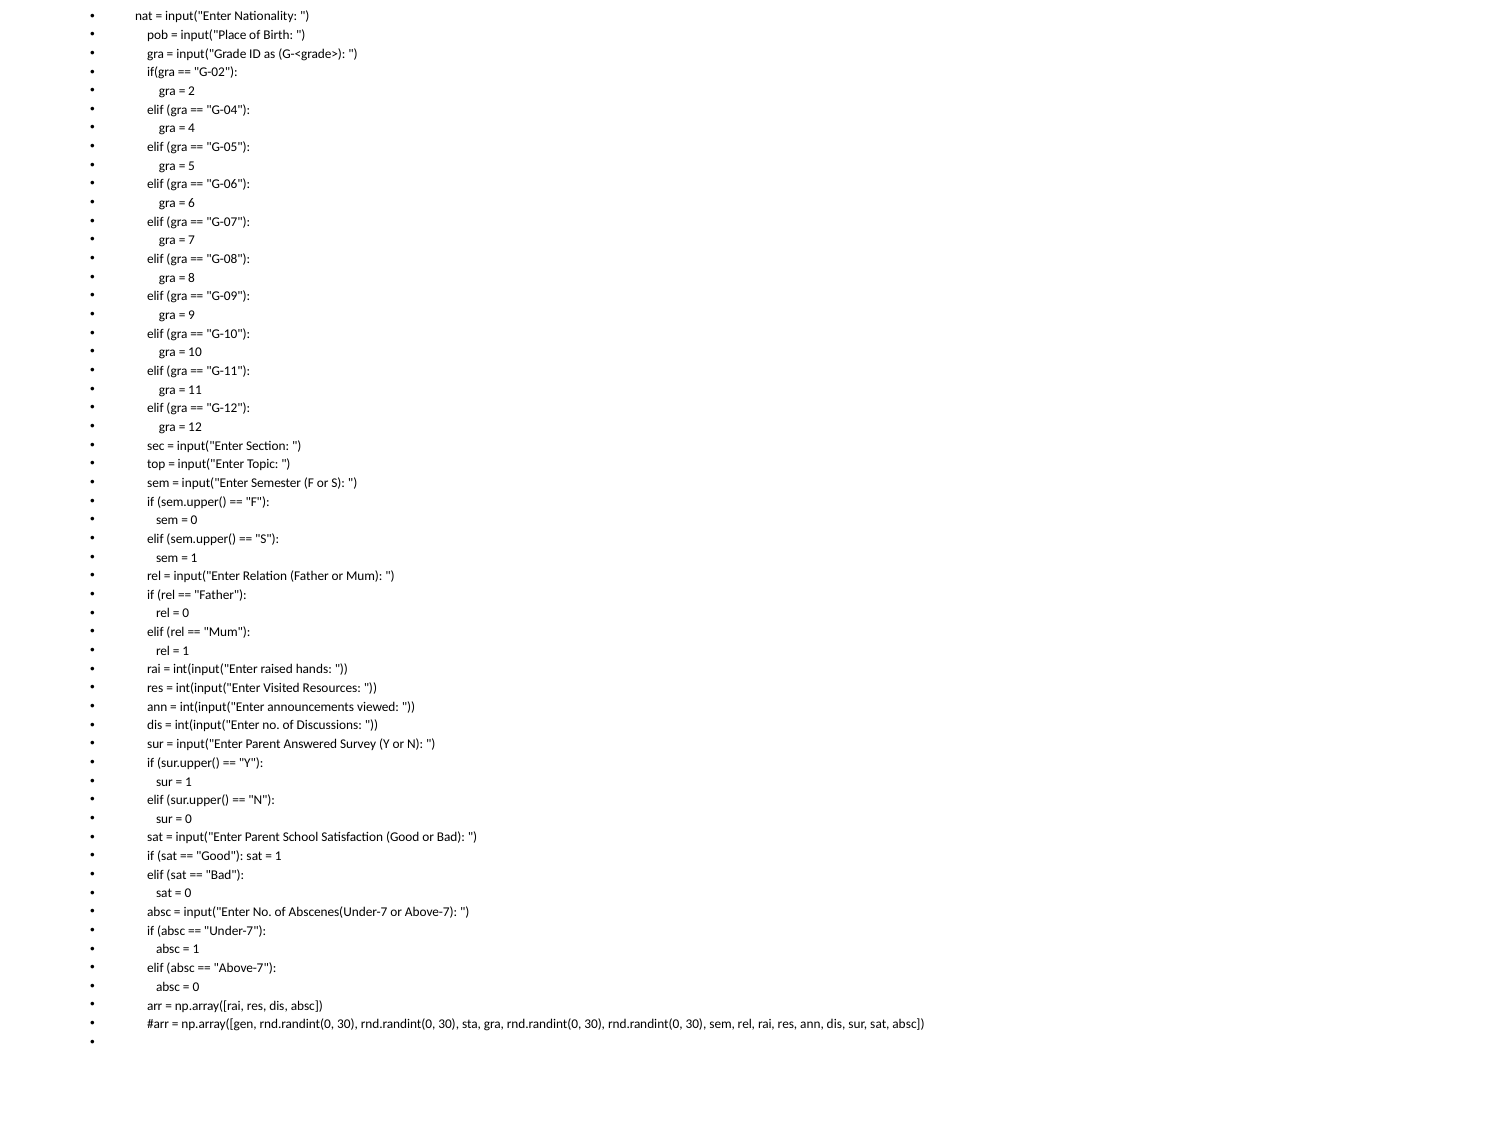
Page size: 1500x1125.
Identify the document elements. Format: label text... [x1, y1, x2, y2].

list nat = input("Enter Nationality: ") pob = input("Place of Birth: ") gra = input("Grade ID as (G-<grade>): ") if(gra == "G-02"): gra = 2 elif (gra == "G-04"): gra = 4 elif (gra == "G-05"): gra = 5 elif (gra == "G-06"): gra = 6 elif (gra == "G-07"): gra = 7 elif (gra == "G-08"): gra = 8 elif (gra == "G-09"): gra = 9 elif (gra == "G-10"): gra = 10 elif (gra == "G-11"): gra = 11 elif (gra == "G-12"): gra = 12 sec = input("Enter Section: ") top = input("Enter Topic: ") sem = input("Enter Semester (F or S): ") if (sem.upper() == "F"): sem = 0 elif (sem.upper() == "S"): sem = 1 rel = input("Enter Relation (Father or Mum): ") if (rel == "Father"): rel = 0 elif (rel == "Mum"): rel = 1 rai = int(input("Enter raised hands: ")) res = int(input("Enter Visited Resources: ")) ann = int(input("Enter announcements viewed: ")) dis = int(input("Enter no. of Discussions: ")) sur = input("Enter Parent Answered Survey (Y or N): ") if (sur.upper() == "Y"): sur = 1 elif (sur.upper() == "N"): sur = 0 sat = input("Enter Parent School Satisfaction (Good or Bad): ") if (sat == "Good"): sat = 1 elif (sat == "Bad"): sat = 0 absc = input("Enter No. of Abscenes(Under-7 or Above-7): ") if (absc == "Under-7"): absc = 1 elif (absc == "Above-7"): absc = 0 arr = np.array([rai, res, dis, absc]) #arr = np.array([gen, rnd.randint(0, 30), rnd.randint(0, 30), sta, gra, rnd.randint(0, 30), rnd.randint(0, 30), sem, rel, rai, res, ann, dis, sur, sat, absc]) [75, 0, 1425, 1106]
